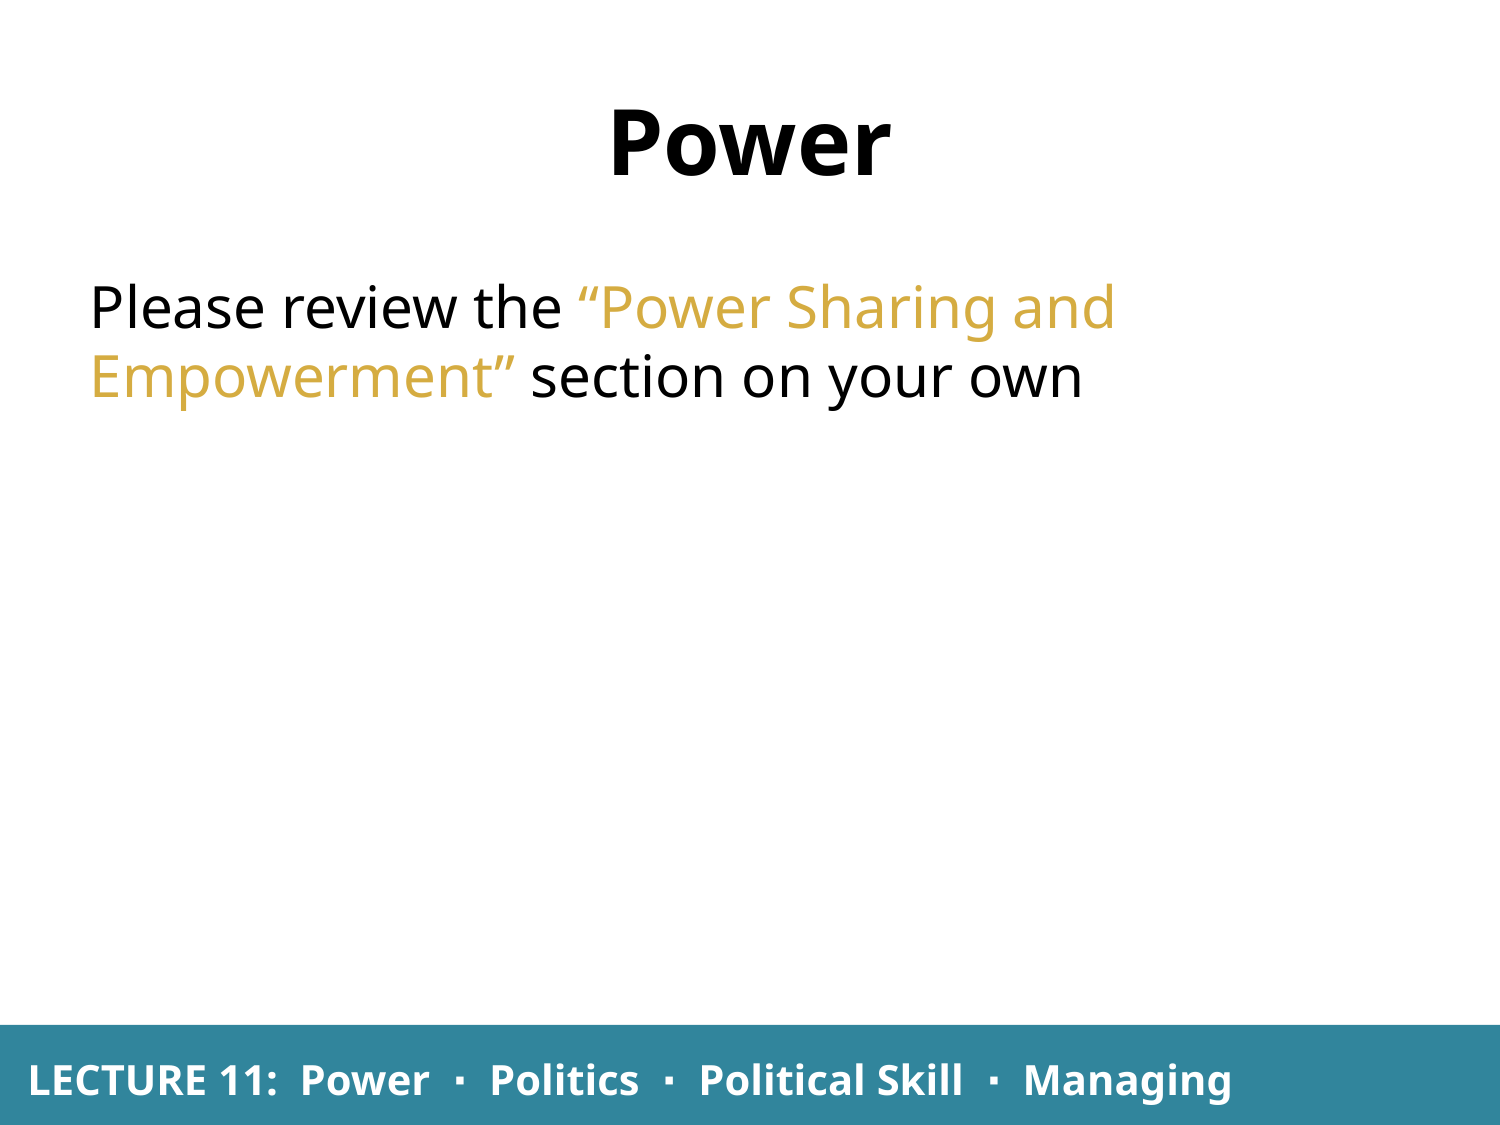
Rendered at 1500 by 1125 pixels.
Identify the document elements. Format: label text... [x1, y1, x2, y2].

text_box LECTURE 11: Power ∙ Politics ∙ Political Skill ∙ Managing [12, 1046, 1488, 1112]
text_box Power [75, 45, 1425, 233]
text_box Please review the “Power Sharing and Empowerment” section on your own [75, 262, 1425, 1005]
